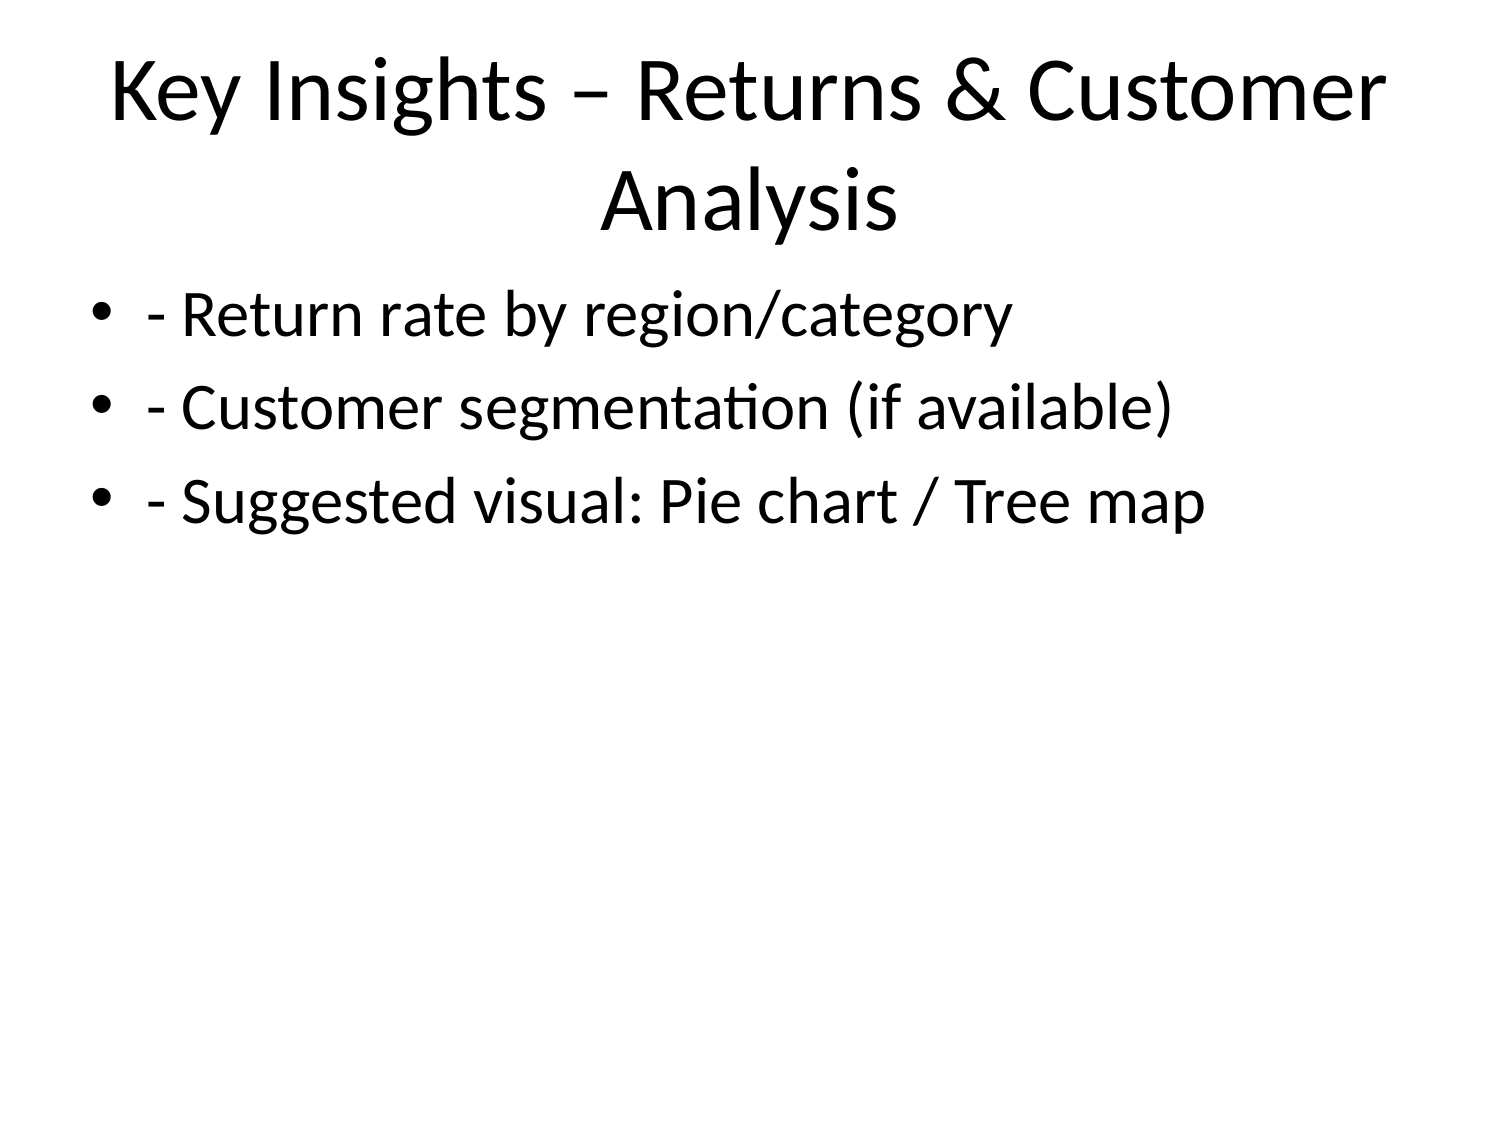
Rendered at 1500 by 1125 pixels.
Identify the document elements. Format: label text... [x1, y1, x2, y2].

title Key Insights – Returns & Customer Analysis [75, 45, 1425, 233]
list - Return rate by region/category - Customer segmentation (if available) - Suggested visual: Pie chart / Tree map [75, 262, 1425, 1005]
